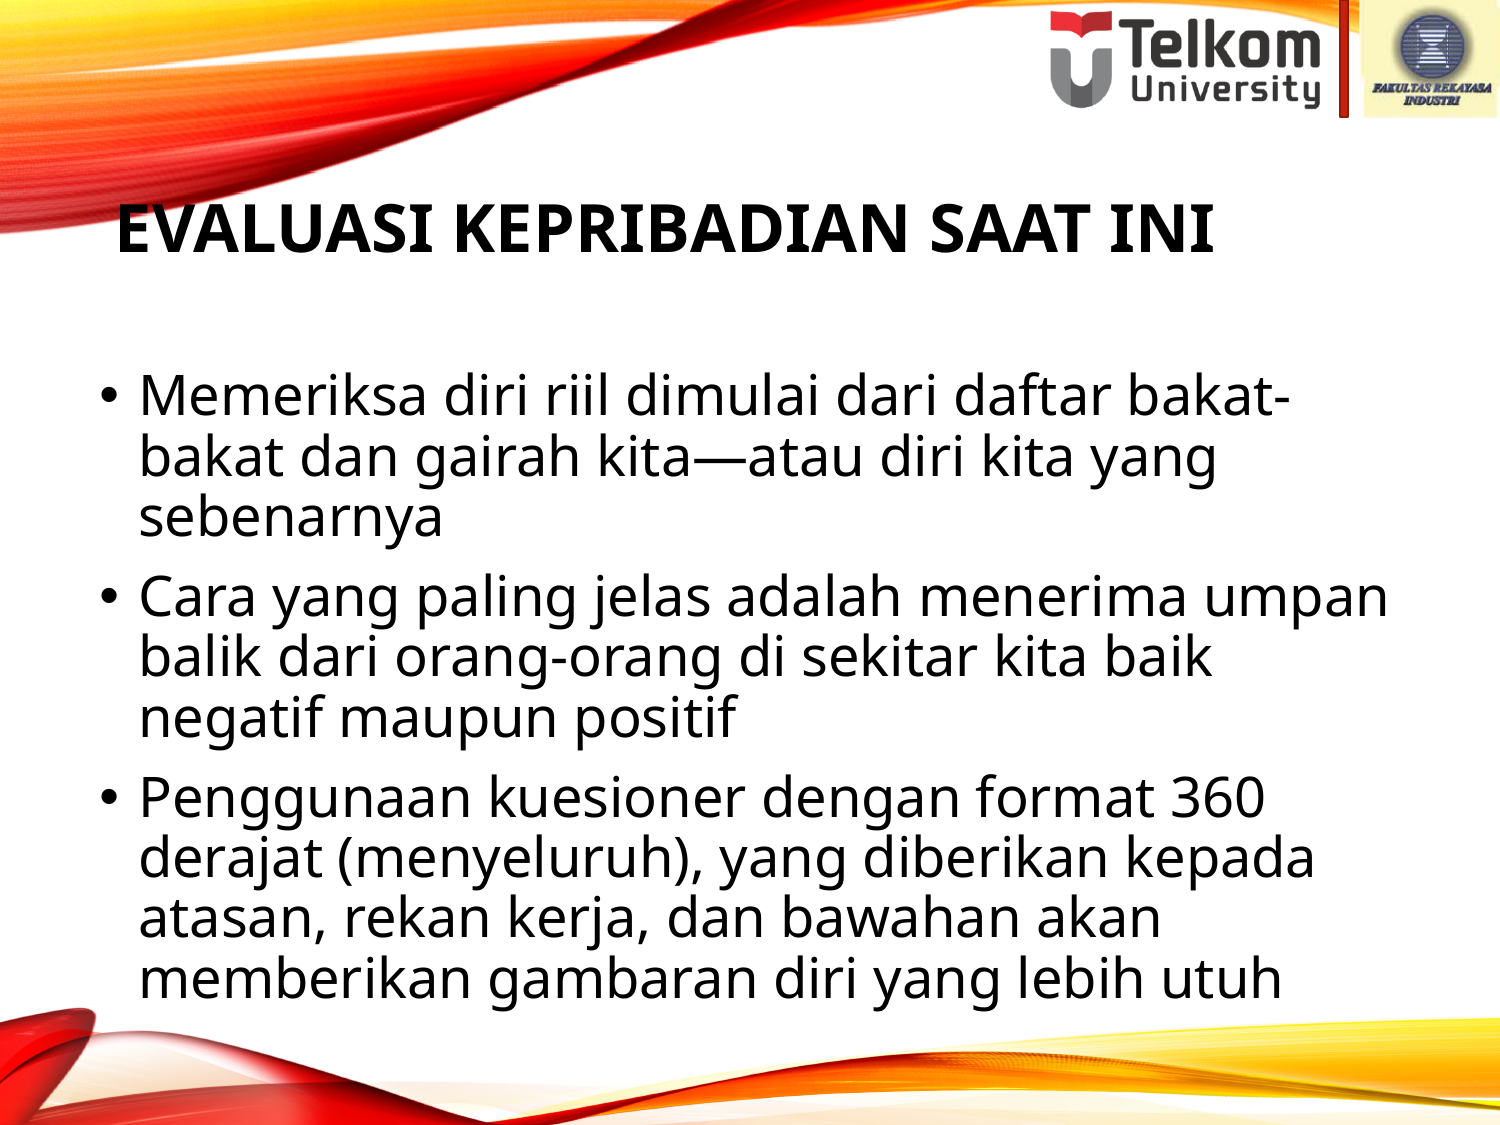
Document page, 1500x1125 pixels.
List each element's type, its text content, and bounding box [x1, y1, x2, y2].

list Memeriksa diri riil dimulai dari daftar bakat-bakat dan gairah kita—atau diri kita yang sebenarnya Cara yang paling jelas adalah menerima umpan balik dari orang-orang di sekitar kita baik negatif maupun positif Penggunaan kuesioner dengan format 360 derajat (menyeluruh), yang diberikan kepada atasan, rekan kerja, dan bawahan akan memberikan gambaran diri yang lebih utuh [84, 360, 1416, 1021]
title EVALUASI KEPribadian SAAT INI [99, 125, 1416, 338]
picture [0, 0, 1500, 237]
picture [0, 1007, 1500, 1125]
